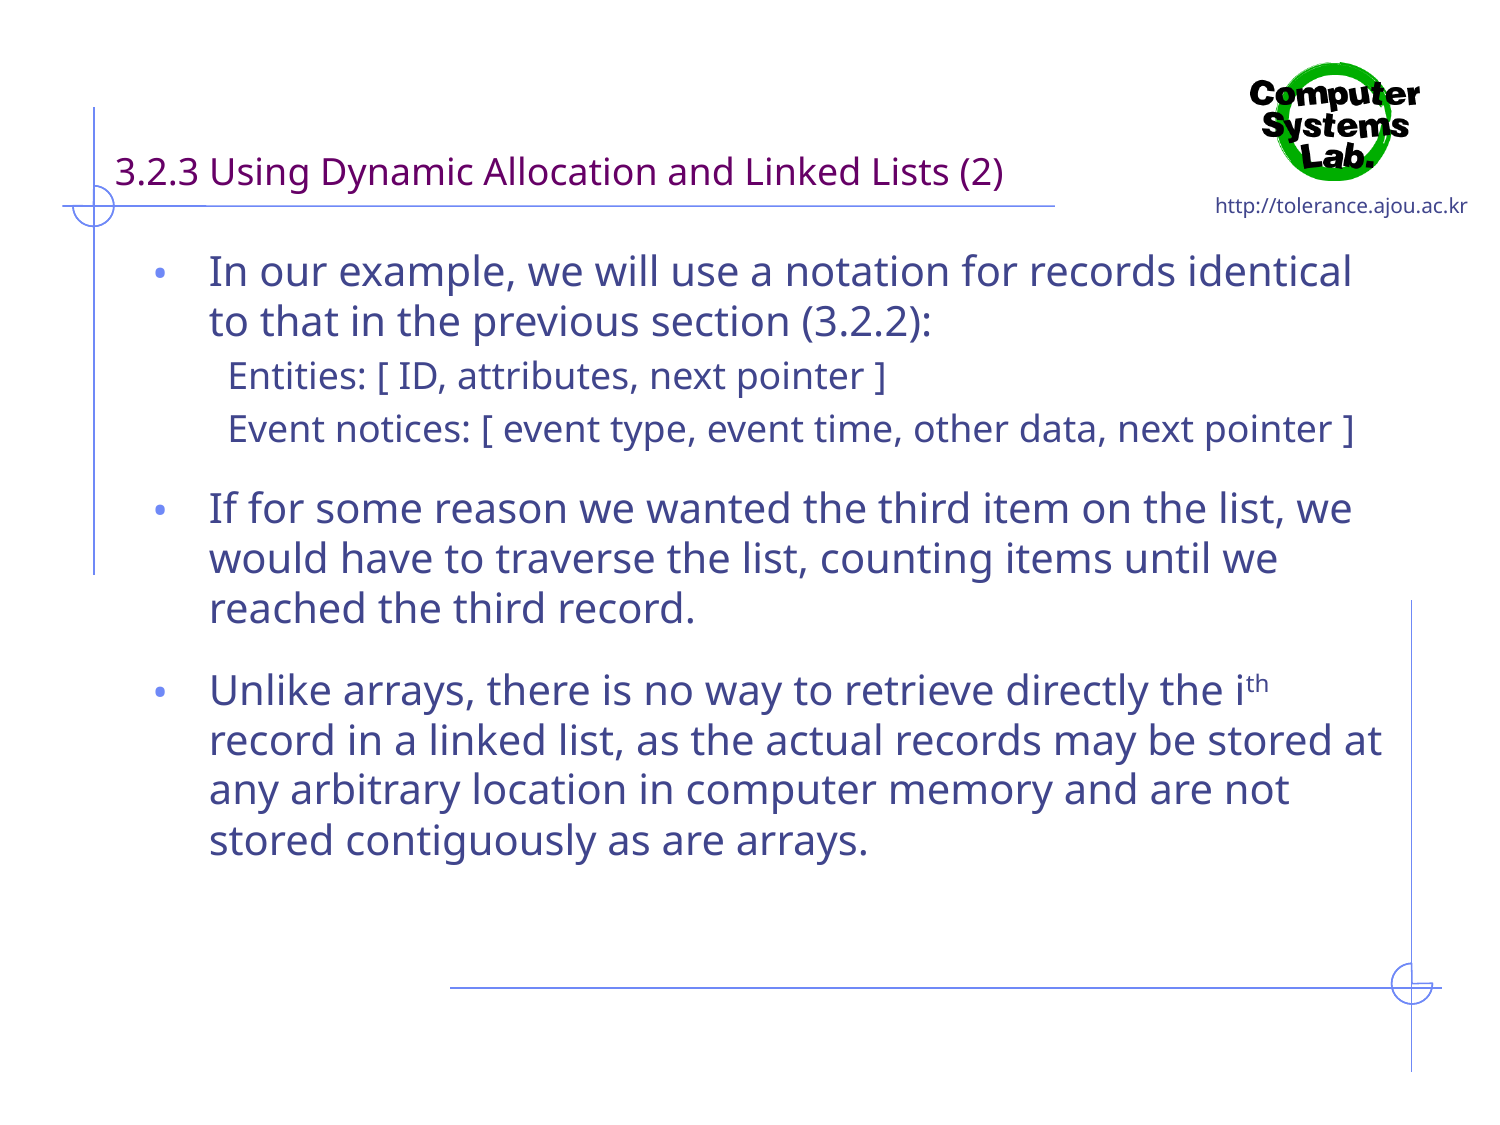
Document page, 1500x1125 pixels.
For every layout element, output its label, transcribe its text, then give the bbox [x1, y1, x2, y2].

list In our example, we will use a notation for records identical to that in the previous section (3.2.2): Entities: [ ID, attributes, next pointer ] Event notices: [ event type, event time, other data, next pointer ] If for some reason we wanted the third item on the list, we would have to traverse the list, counting items until we reached the third record. Unlike arrays, there is no way to retrieve directly the ith record in a linked list, as the actual records may be stored at any arbitrary location in computer memory and are not stored contiguously as are arrays. [137, 237, 1413, 988]
title 3.2.3 Using Dynamic Allocation and Linked Lists (2) [99, 99, 1163, 200]
picture [1250, 62, 1420, 181]
